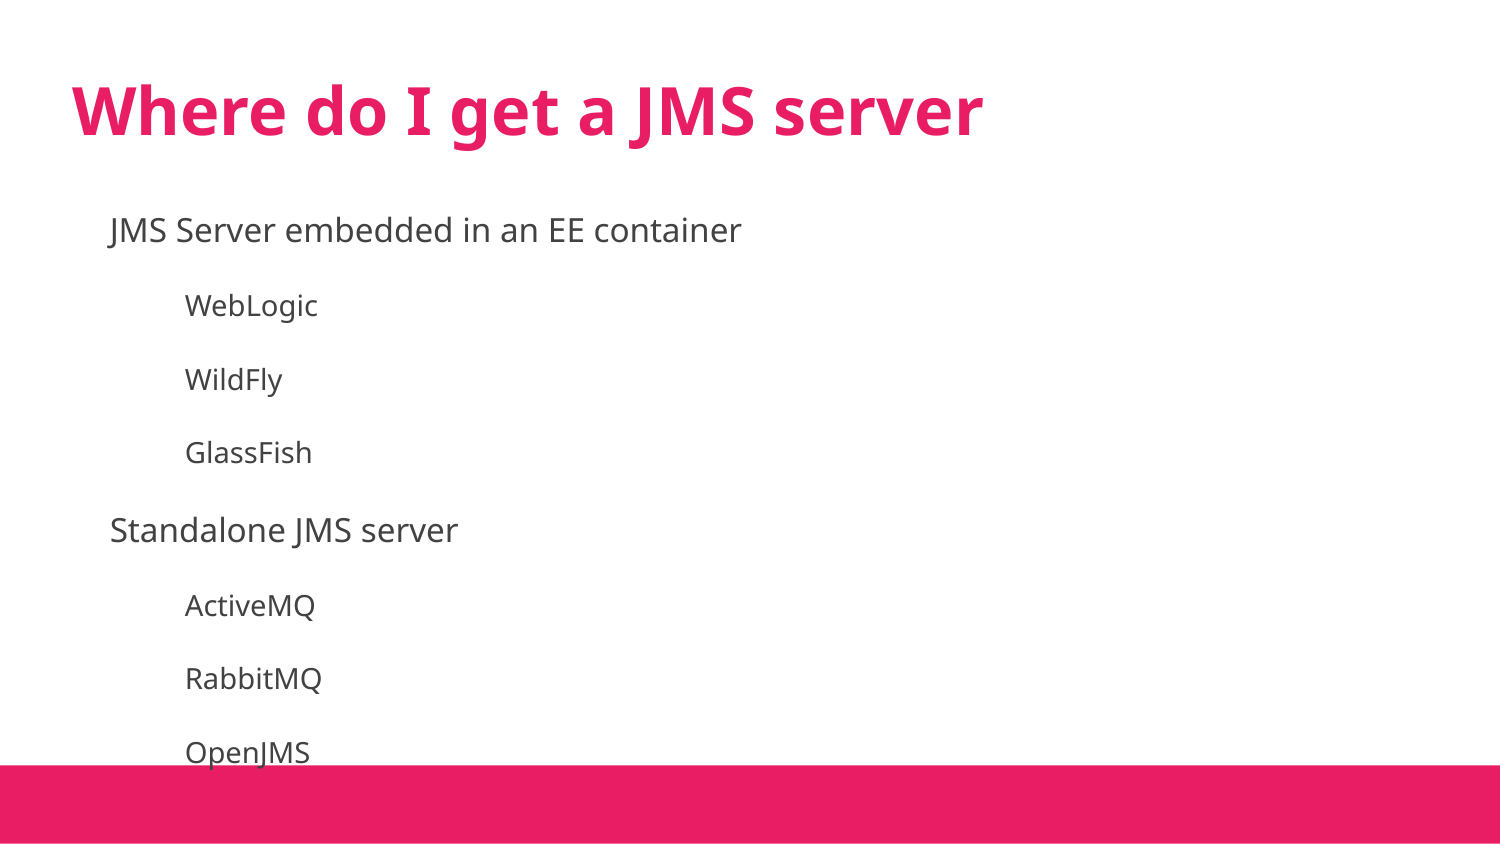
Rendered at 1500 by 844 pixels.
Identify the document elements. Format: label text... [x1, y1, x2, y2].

list JMS Server embedded in an EE container WebLogic WildFly GlassFish Standalone JMS server ActiveMQ RabbitMQ OpenJMS [57, 188, 1273, 709]
title Where do I get a JMS server [57, 54, 1273, 164]
